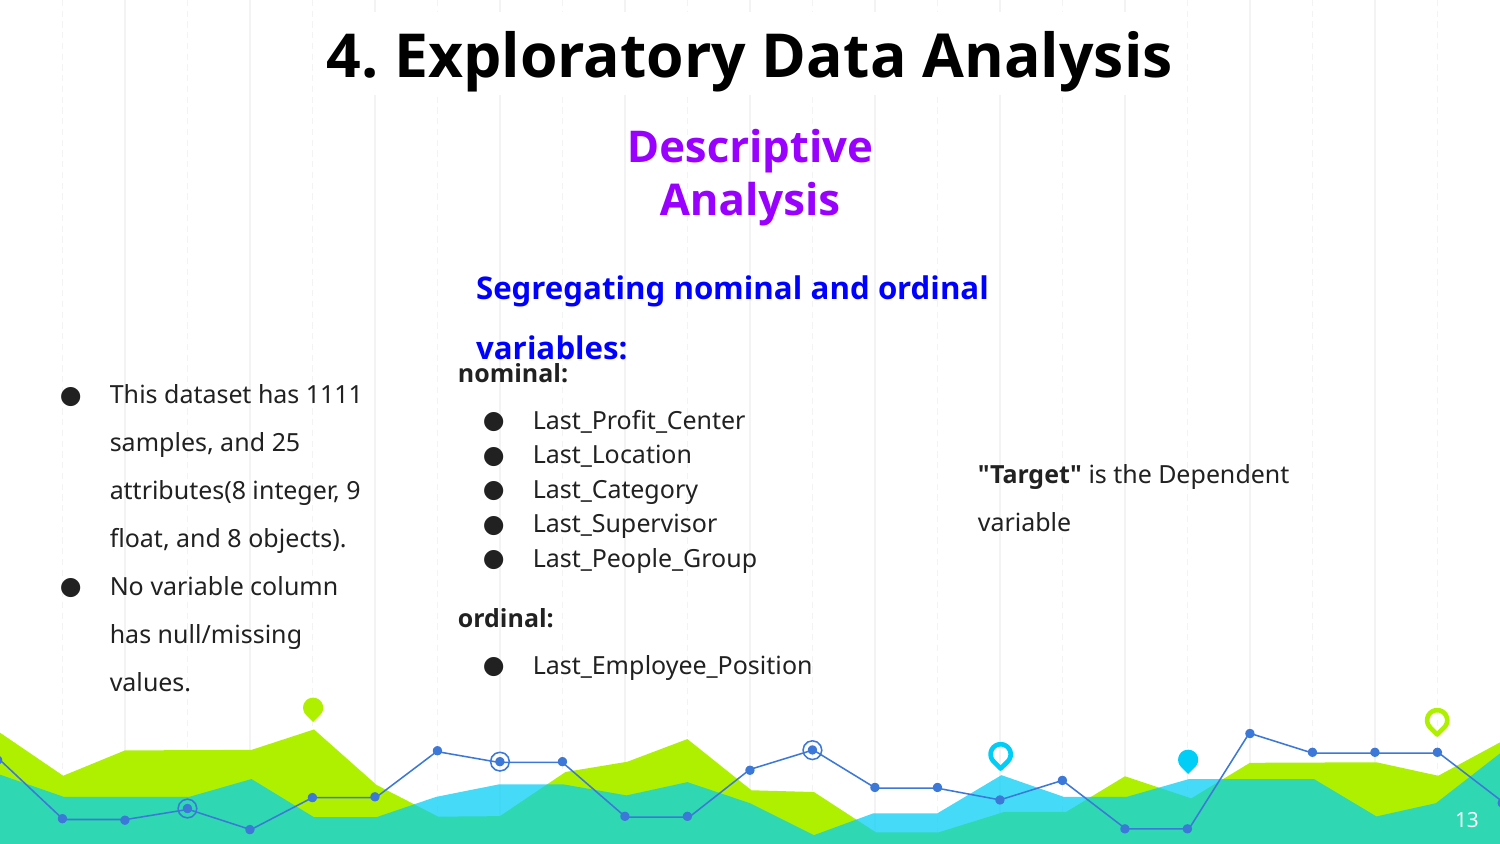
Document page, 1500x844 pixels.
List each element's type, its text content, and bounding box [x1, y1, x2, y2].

text_box "Target" is the Dependent variable [984, 425, 1380, 586]
text_box nominal: Last_Profit_Center Last_Location Last_Category Last_Supervisor Last_People_Group ordinal: Last_Employee_Position [430, 281, 984, 695]
title 4. Exploratory Data Analysis [176, 28, 1324, 105]
text_box Segregating nominal and ordinal variables: [448, 230, 1101, 381]
slide_number 13 [1403, 791, 1494, 844]
text_box Descriptive Analysis [516, 104, 984, 230]
text_box This dataset has 1111 samples, and 25 attributes(8 integer, 9 float, and 8 objects). No variable column has null/missing values. [19, 345, 400, 711]
